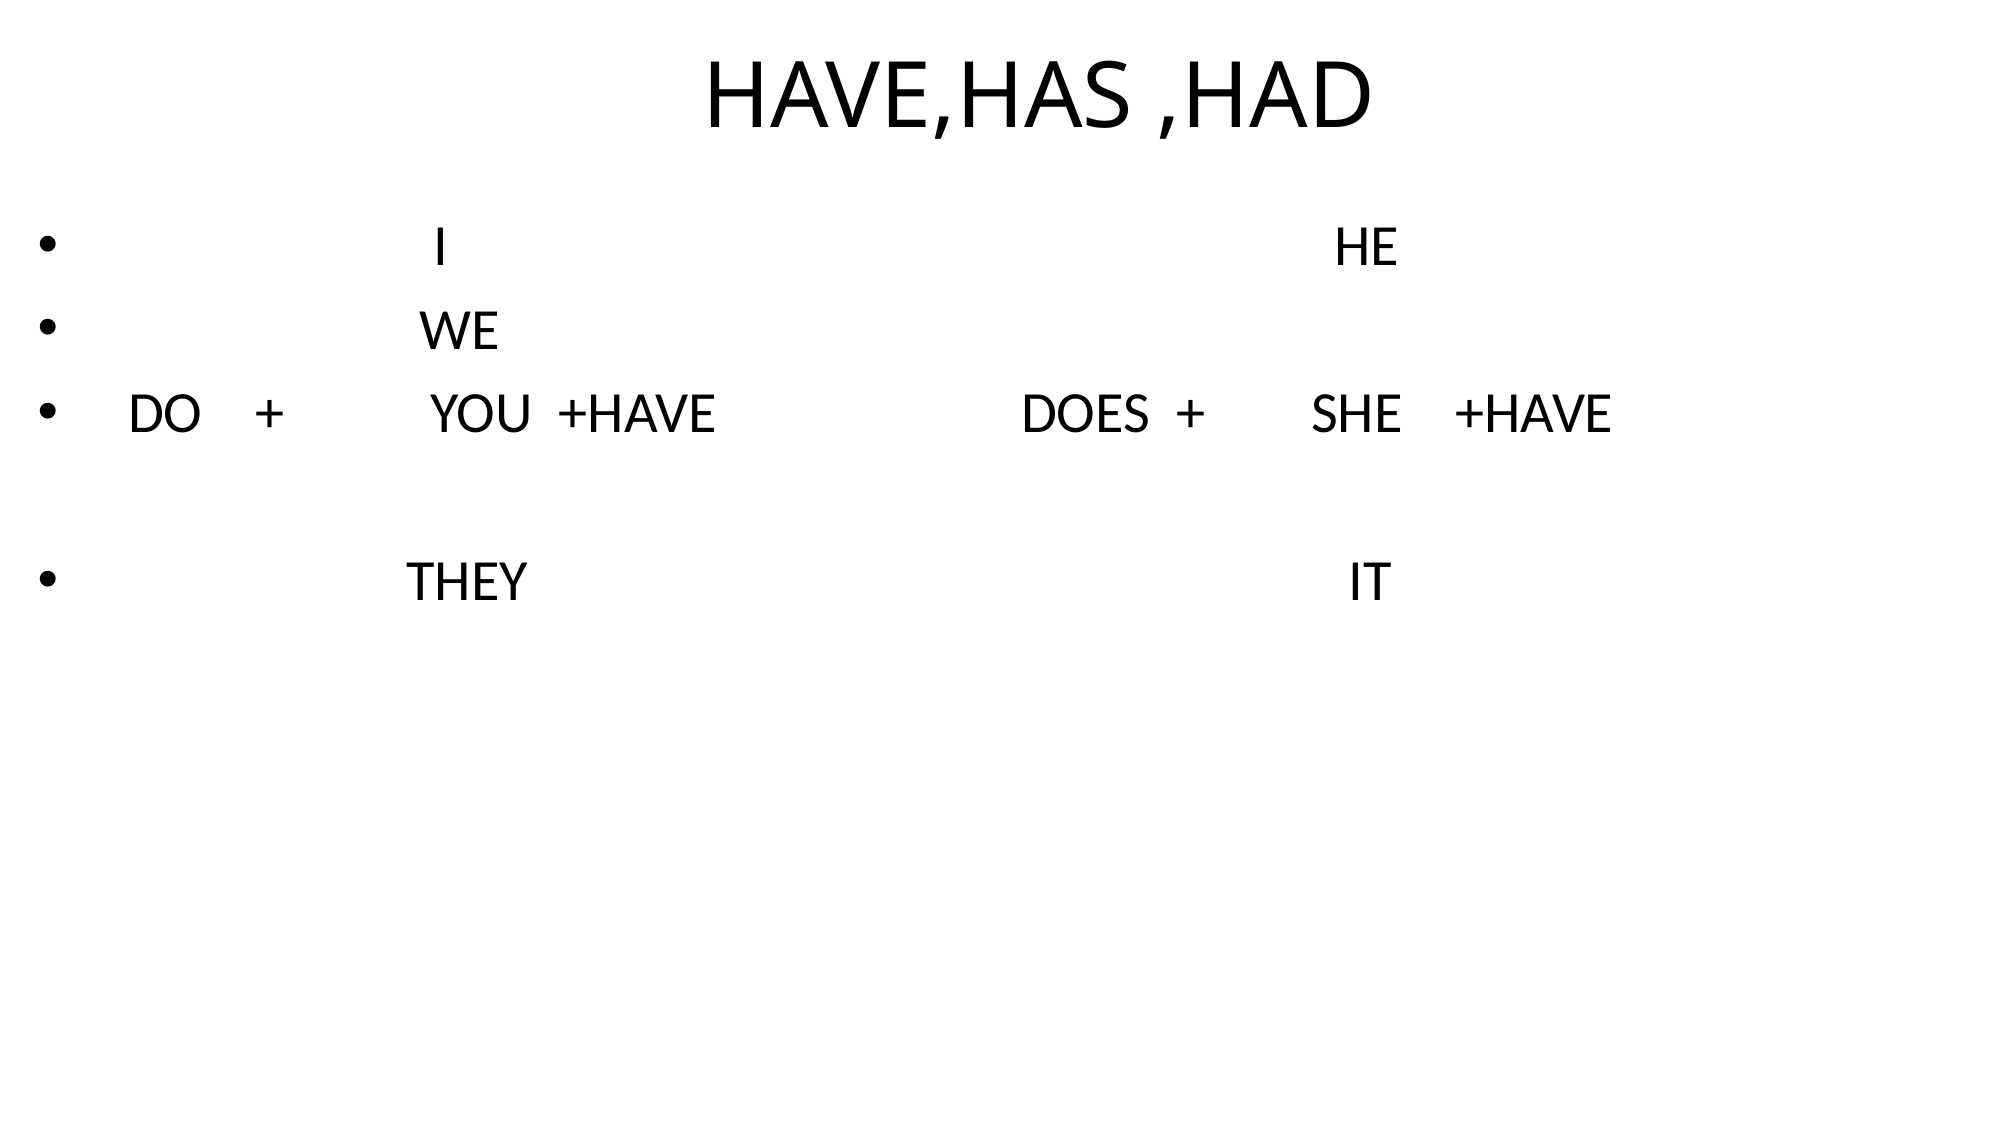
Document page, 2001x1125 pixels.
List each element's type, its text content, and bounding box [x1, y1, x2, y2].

list I HE WE DO + YOU +HAVE DOES + SHE +HAVE THEY IT [22, 207, 1985, 1101]
title HAVE,HAS ,HAD [22, 12, 1985, 184]
